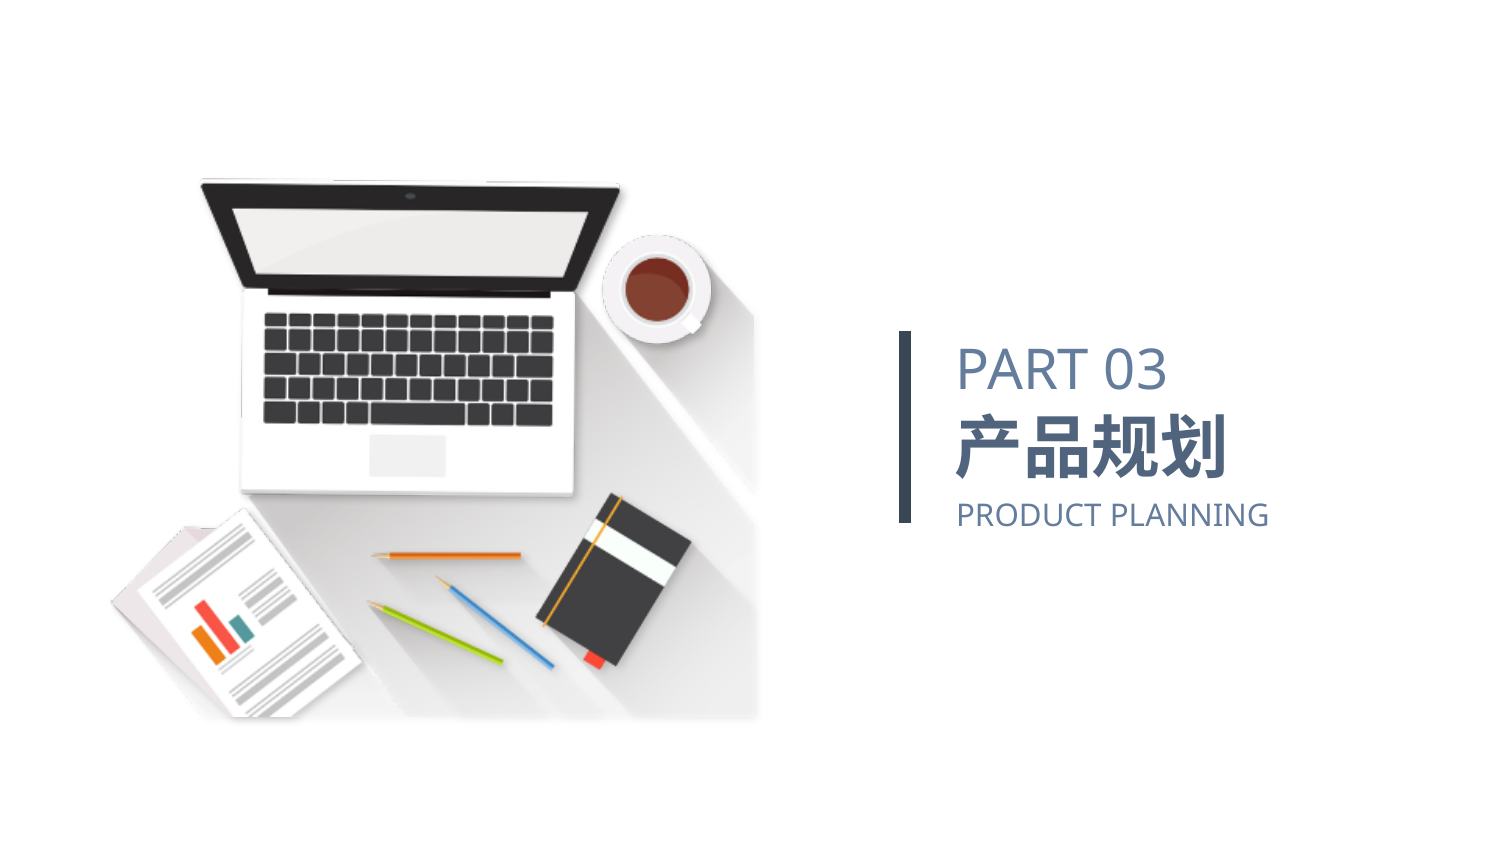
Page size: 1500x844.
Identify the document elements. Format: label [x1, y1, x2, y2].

picture [98, 165, 754, 717]
text_box [905, 312, 1345, 539]
